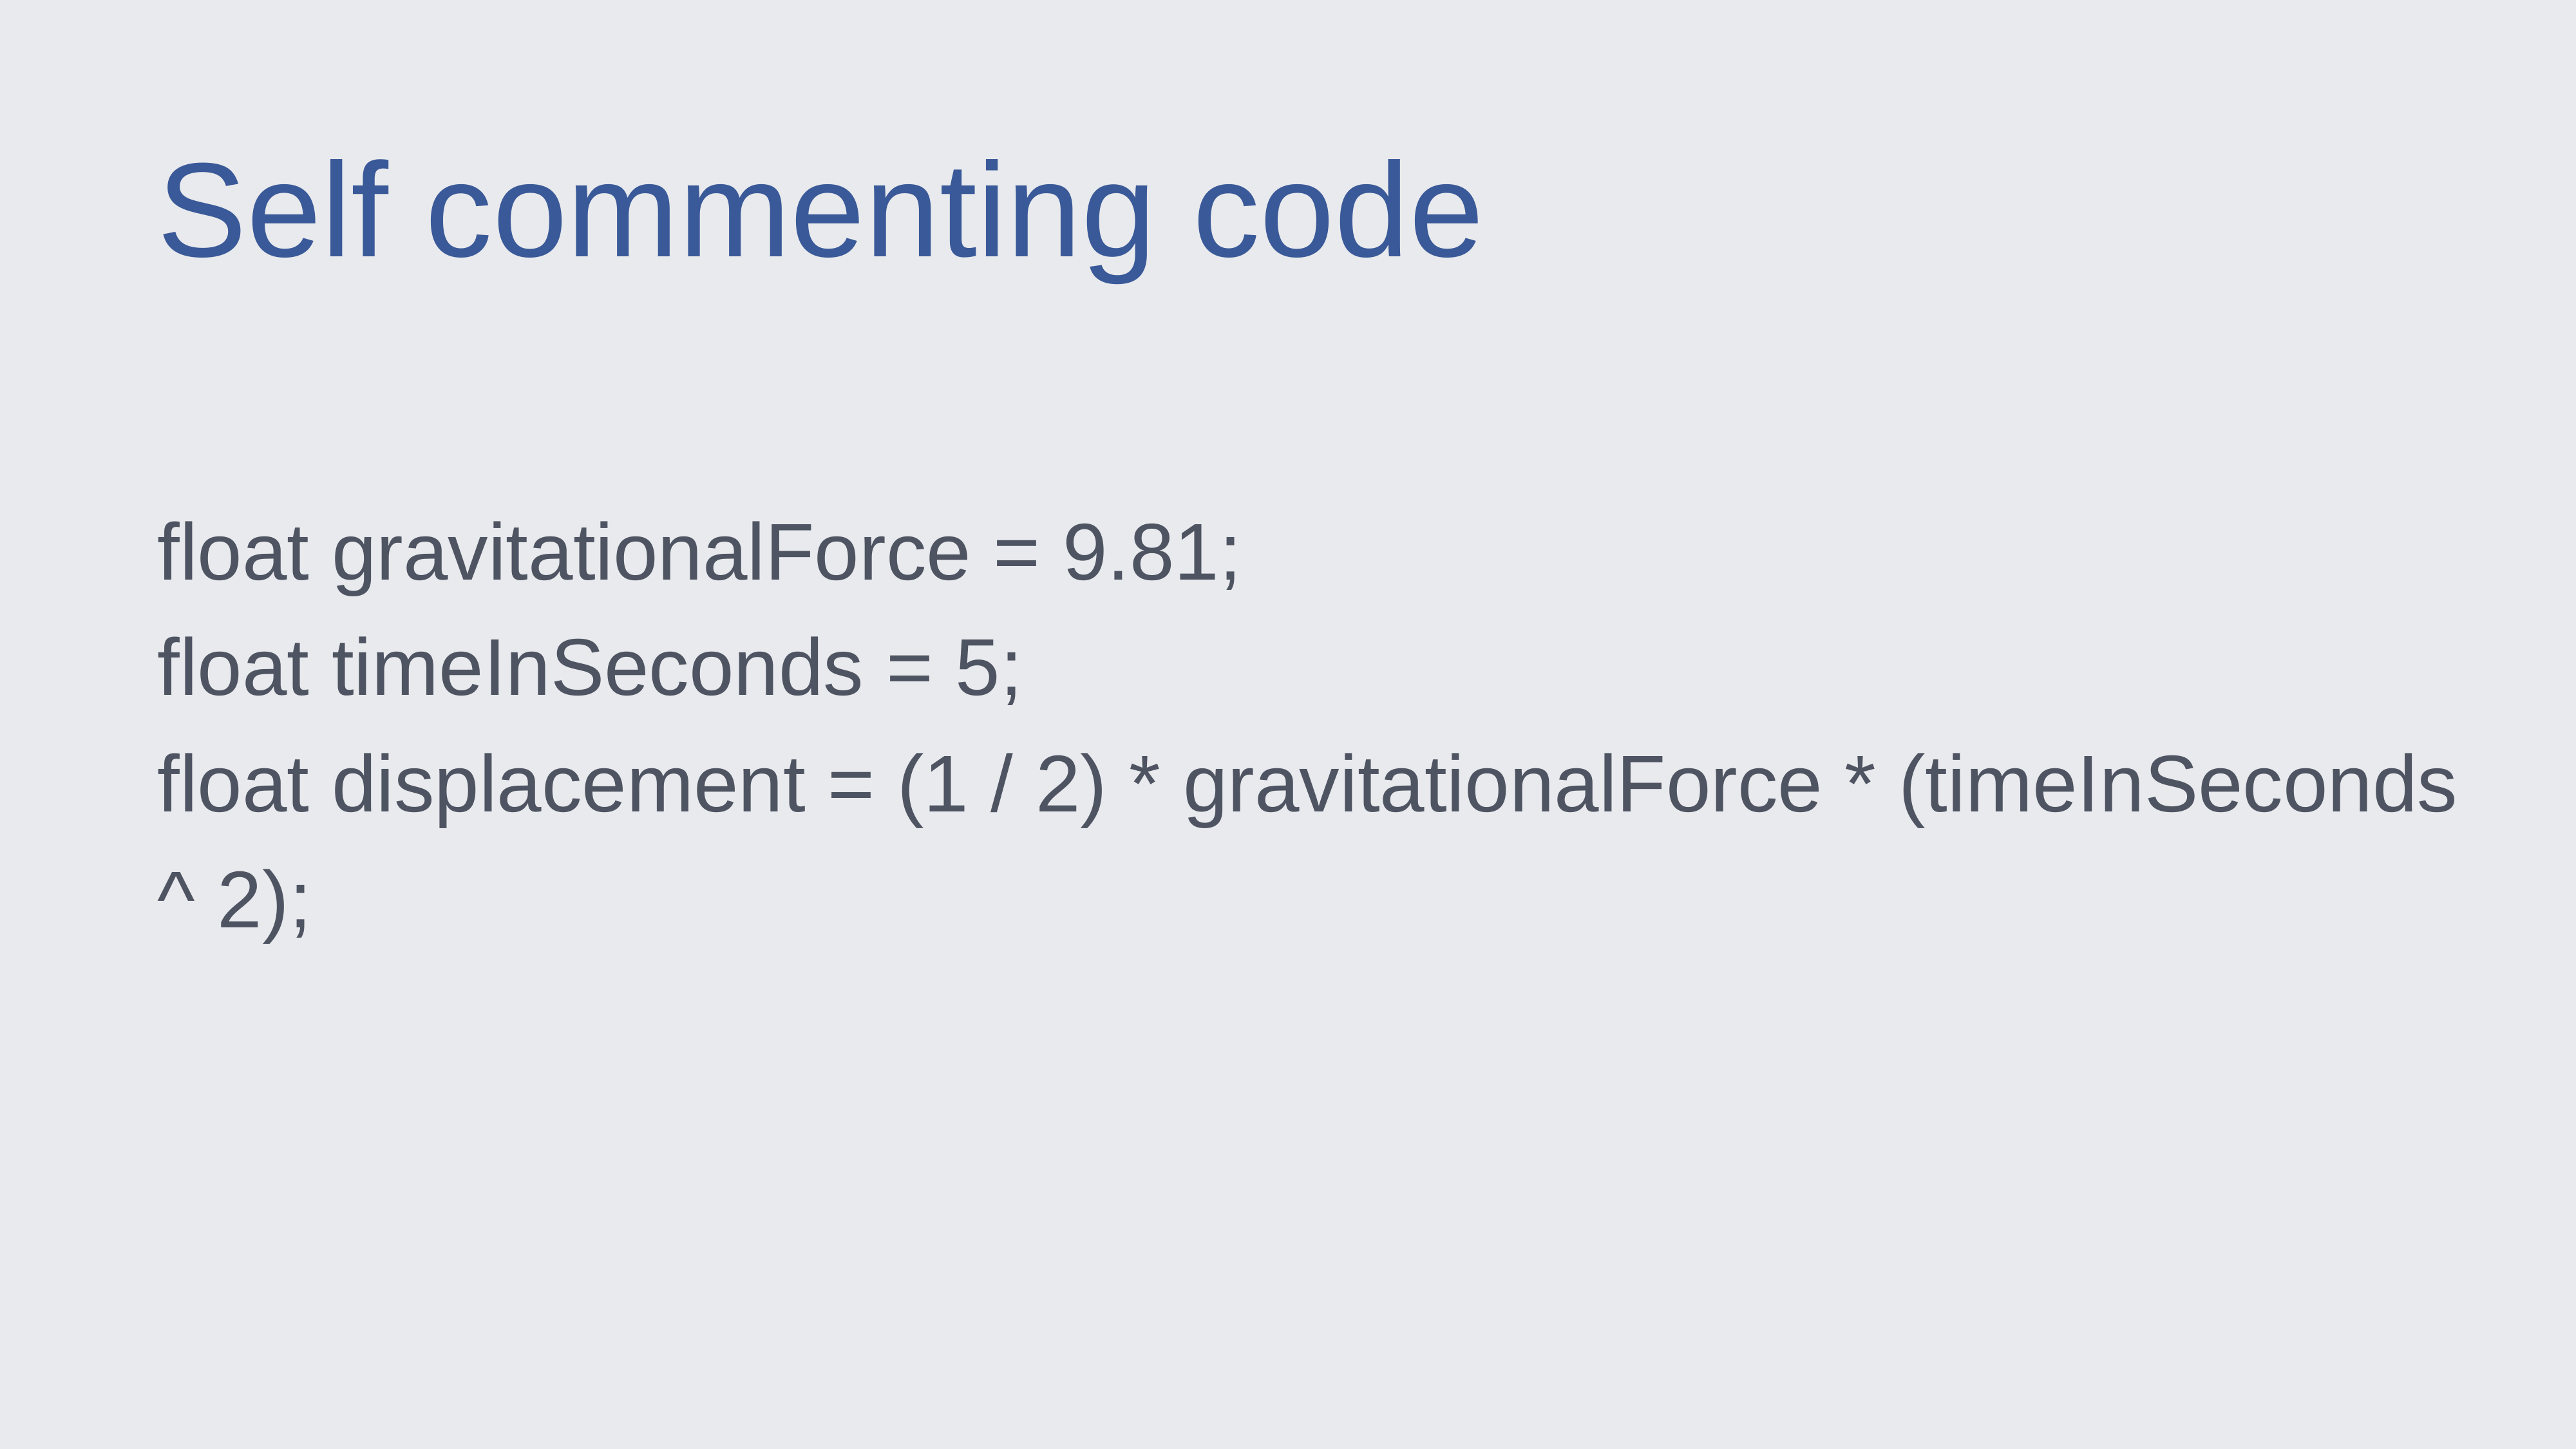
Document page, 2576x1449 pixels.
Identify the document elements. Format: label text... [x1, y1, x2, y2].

list Self commenting code [157, 153, 2412, 479]
list float gravitationalForce = 9.81; float timeInSeconds = 5; float displacement = (1 / 2) * gravitationalForce * (timeInSeconds ^ 2); [157, 479, 2488, 1311]
